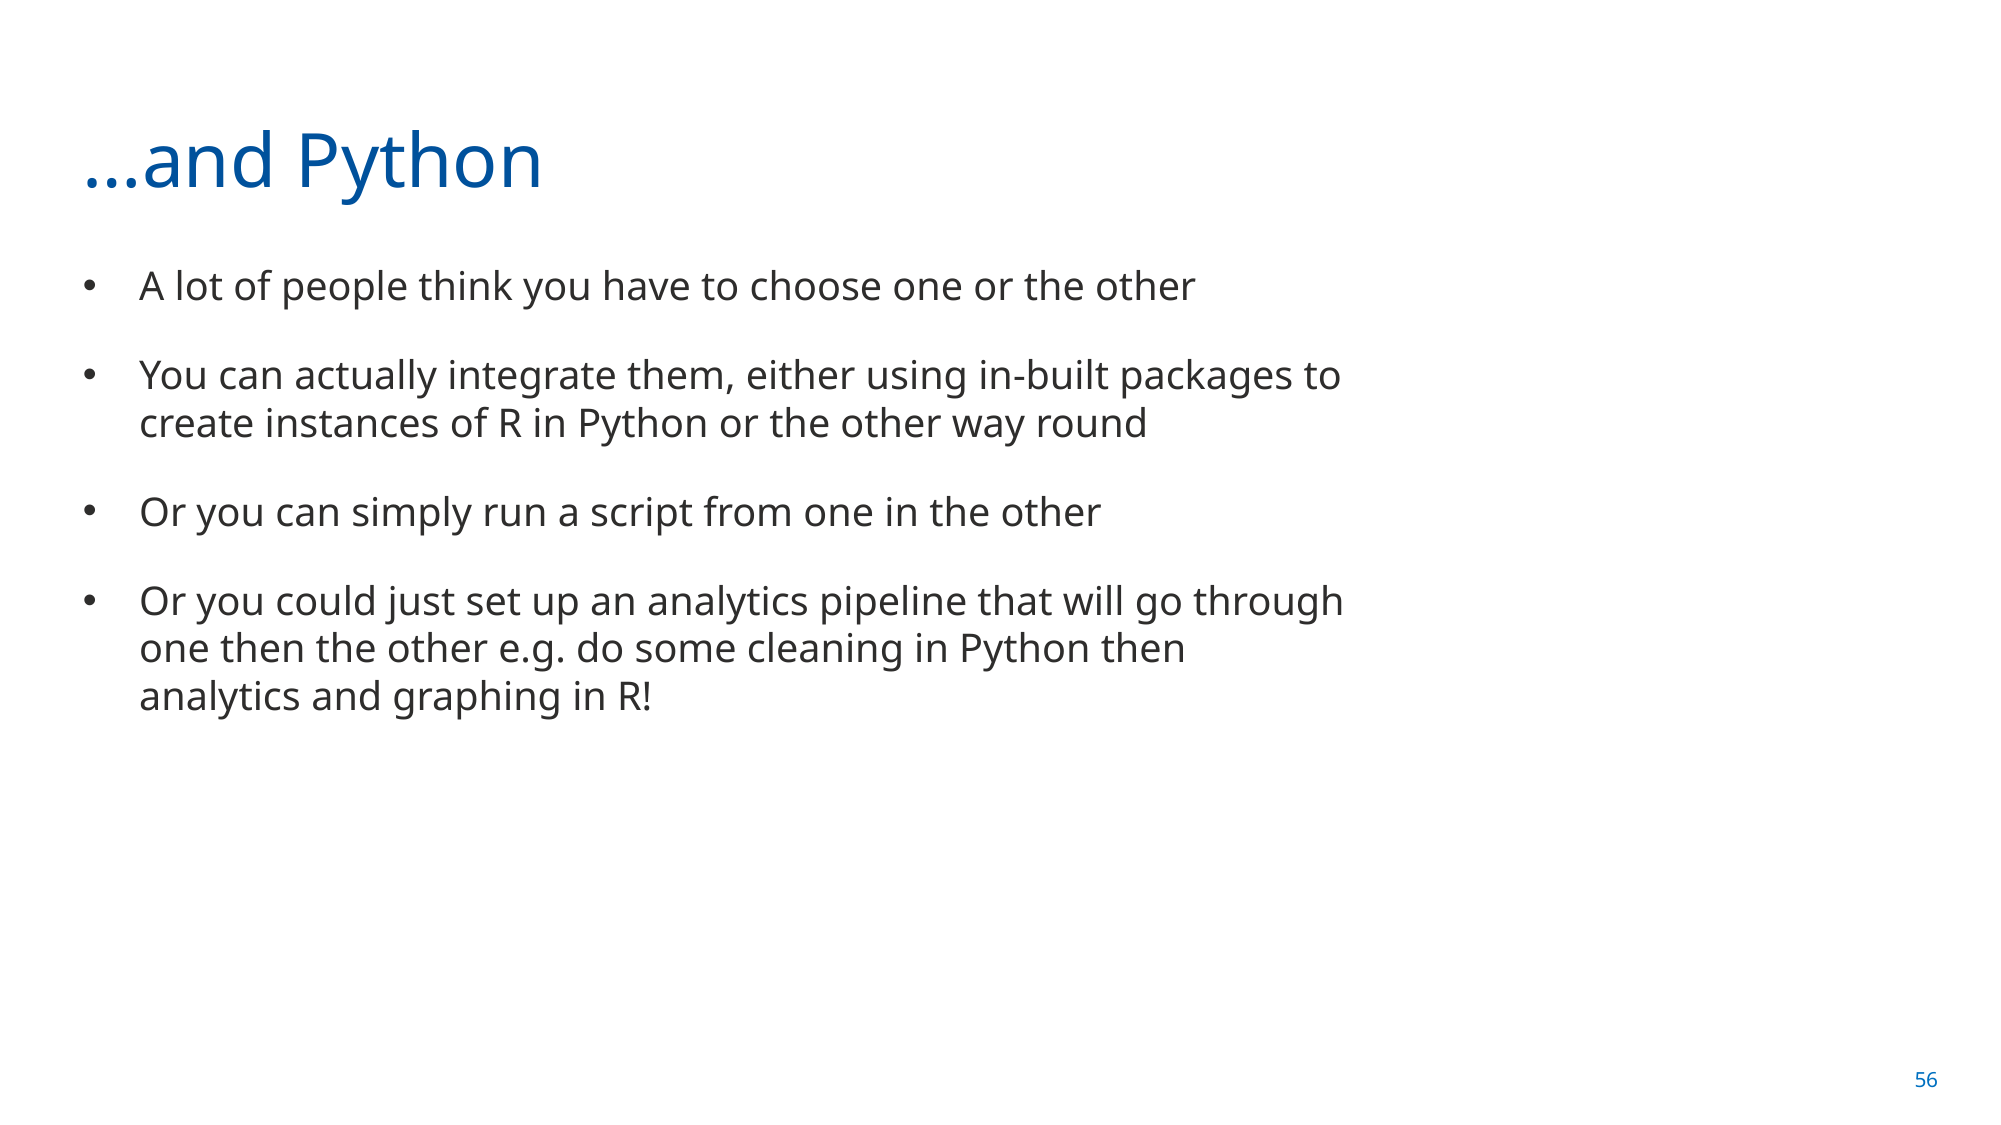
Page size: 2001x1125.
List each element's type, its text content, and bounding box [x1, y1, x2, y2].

title …and Python [67, 69, 1565, 210]
list A lot of people think you have to choose one or the other You can actually integrate them, either using in-built packages to create instances of R in Python or the other way round Or you can simply run a script from one in the other Or you could just set up an analytics pipeline that will go through one then the other e.g. do some cleaning in Python then analytics and graphing in R! [67, 253, 1369, 1000]
